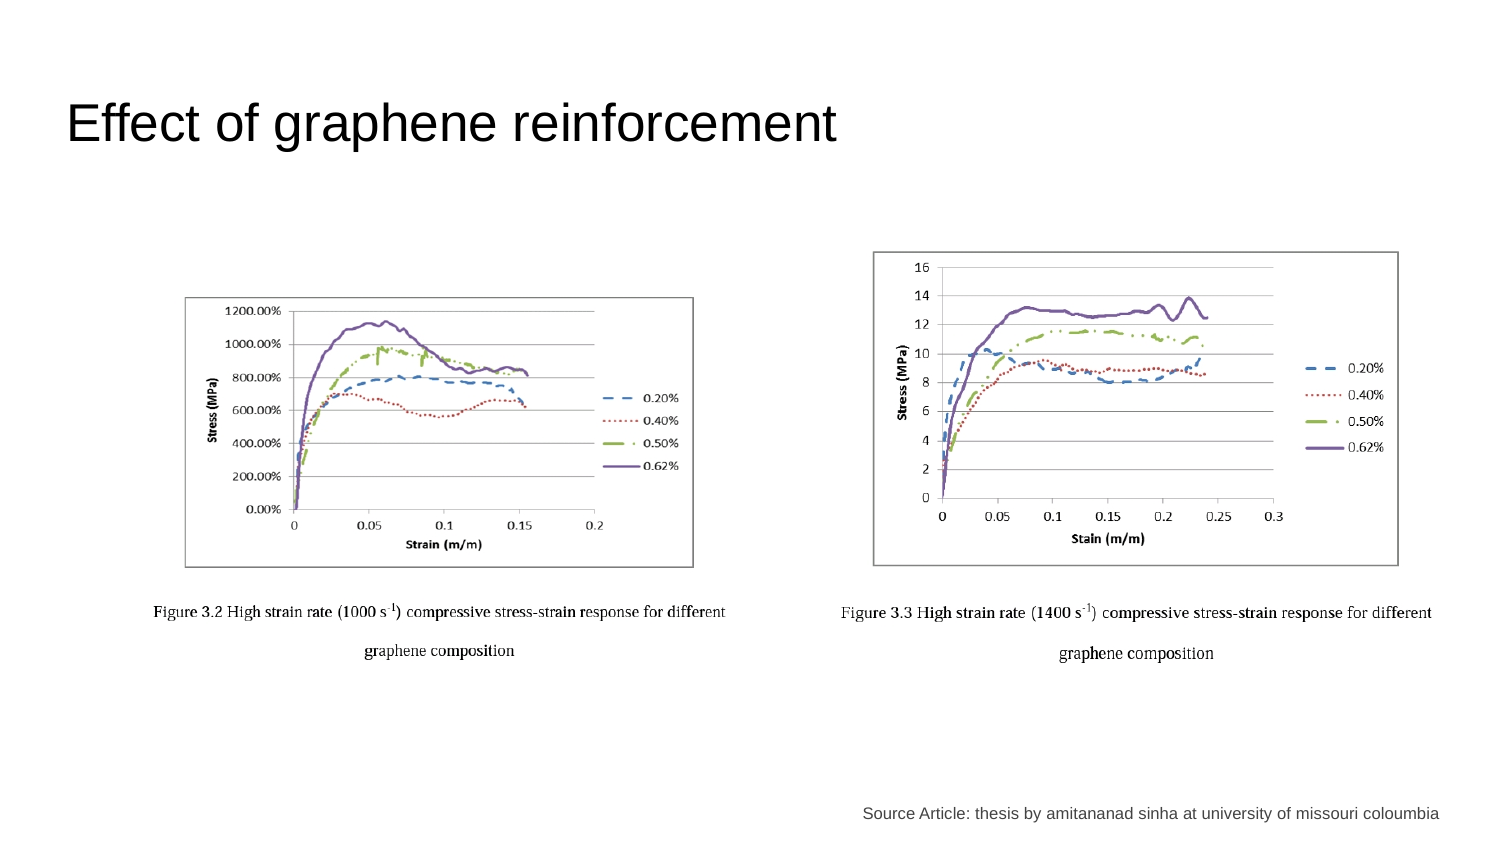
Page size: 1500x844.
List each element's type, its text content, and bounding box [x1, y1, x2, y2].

picture [109, 226, 743, 699]
title Effect of graphene reinforcement [51, 72, 1449, 167]
text_box Source Article: thesis by amitananad sinha at university of missouri coloumbia [847, 793, 1500, 834]
picture [796, 225, 1450, 700]
